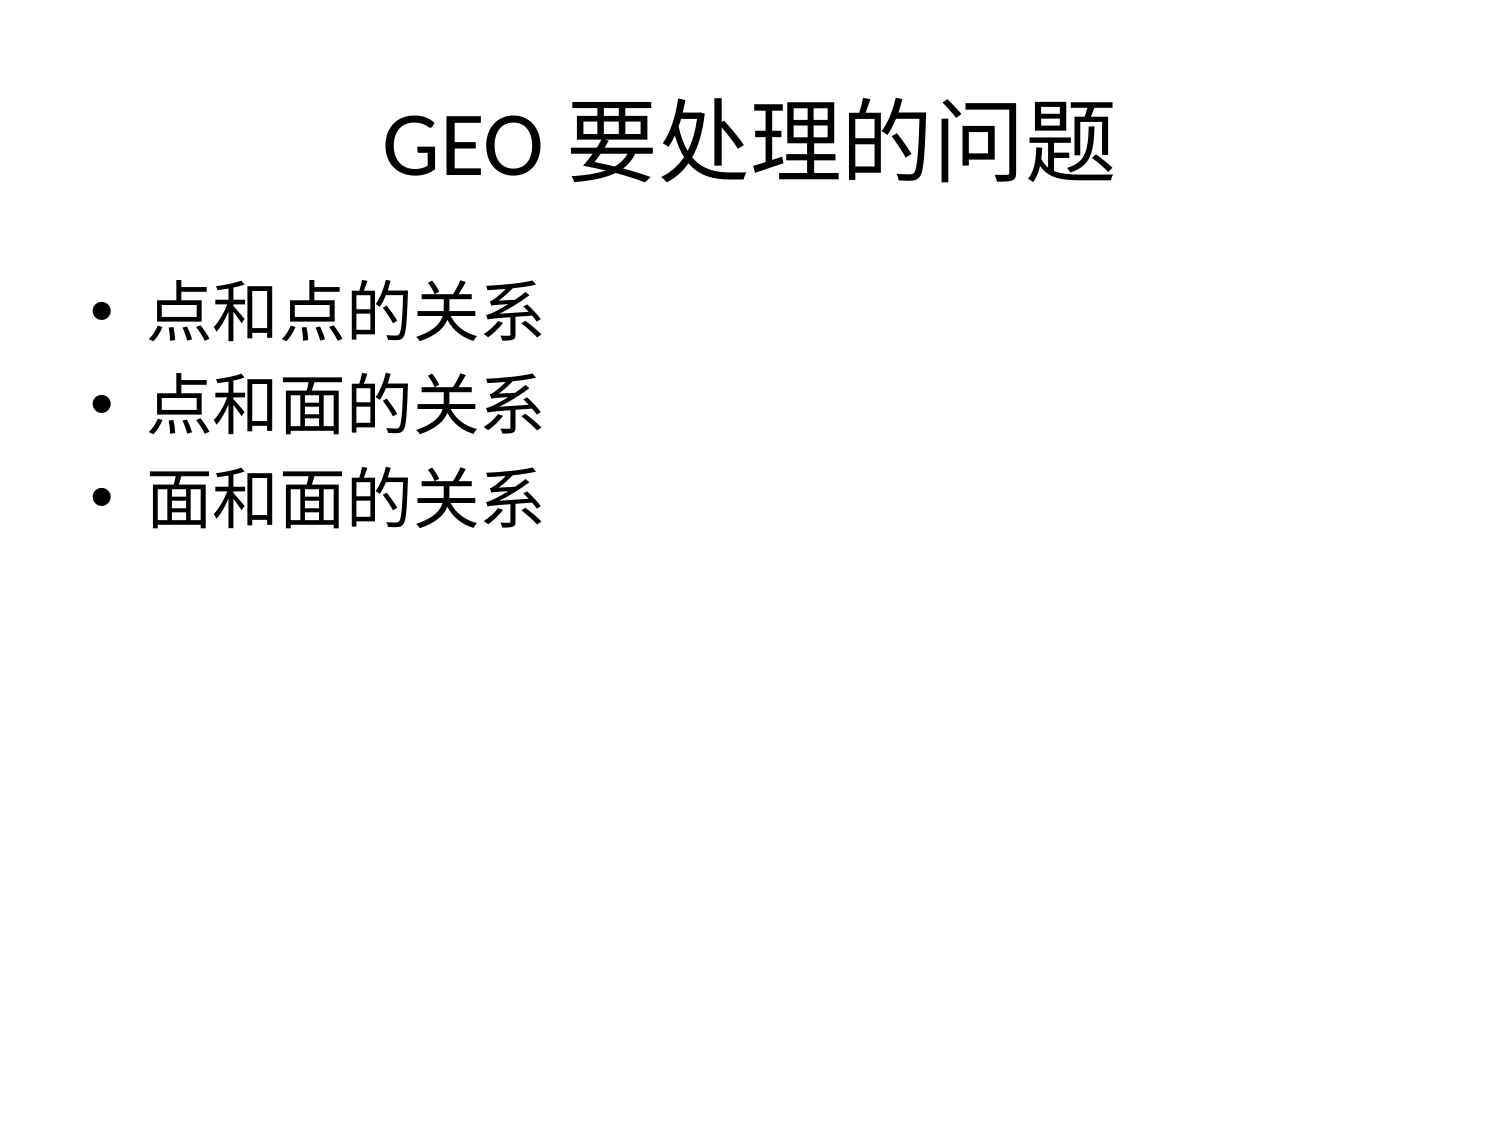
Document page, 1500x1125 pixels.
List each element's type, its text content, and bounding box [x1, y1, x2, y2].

list 点和点的关系 点和面的关系 面和面的关系 [75, 262, 1425, 1005]
title GEO要处理的问题 [75, 45, 1425, 233]
